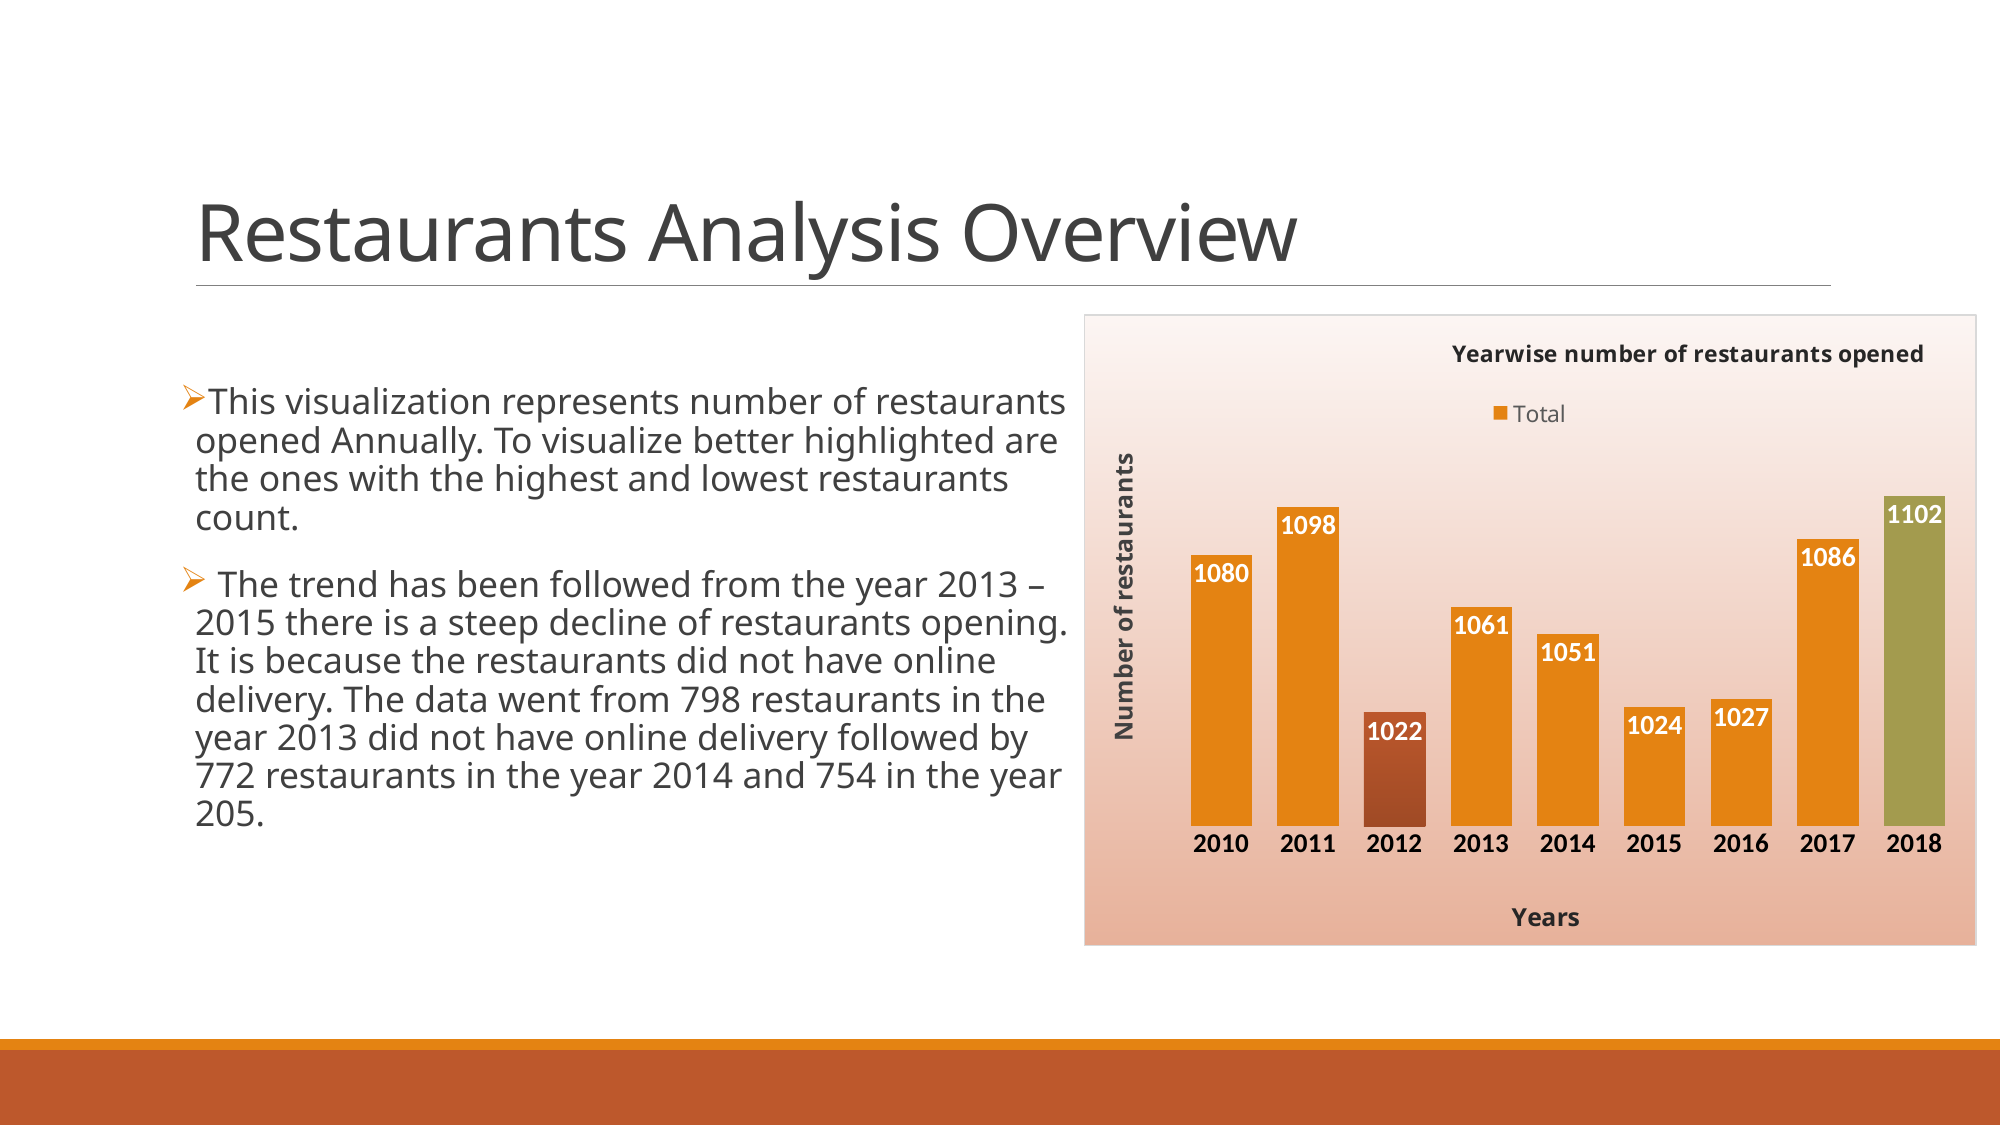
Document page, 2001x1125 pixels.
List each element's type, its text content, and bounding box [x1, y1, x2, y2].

title Restaurants Analysis Overview [180, 47, 1830, 285]
list This visualization represents number of restaurants opened Annually. To visualize better highlighted are the ones with the highest and lowest restaurants count. The trend has been followed from the year 2013 – 2015 there is a steep decline of restaurants opening. It is because the restaurants did not have online delivery. The data went from 798 restaurants in the year 2013 did not have online delivery followed by 772 restaurants in the year 2014 and 754 in the year 205. [180, 302, 1074, 963]
chart [1083, 313, 1978, 947]
